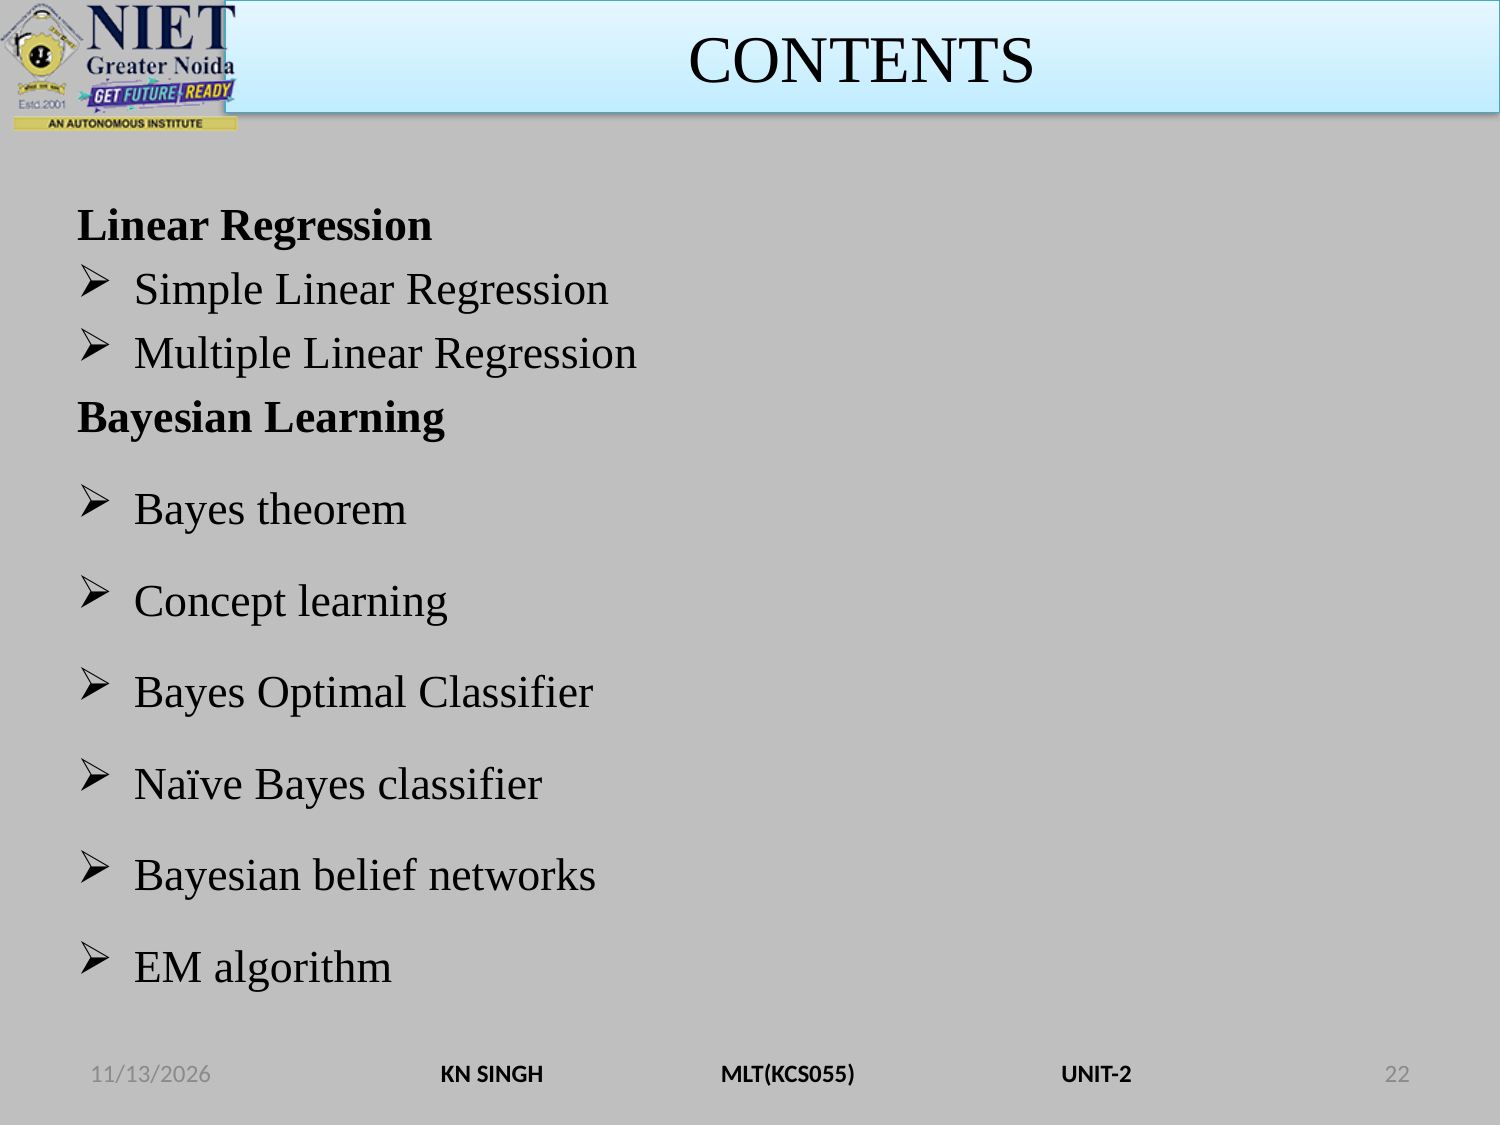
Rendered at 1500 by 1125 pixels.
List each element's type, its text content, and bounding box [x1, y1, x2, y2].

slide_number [75, 1042, 337, 1103]
footer KN SINGH MLT(KCS055) UNIT-2 [337, 1042, 1238, 1103]
text_box CONTENTS [224, 0, 1500, 113]
list Linear Regression Simple Linear Regression Multiple Linear Regression Bayesian Learning Bayes theorem Concept learning Bayes Optimal Classifier Naïve Bayes classifier Bayesian belief networks EM algorithm [62, 187, 1413, 1022]
slide_number 22 [1238, 1042, 1425, 1103]
picture [0, 3, 238, 131]
